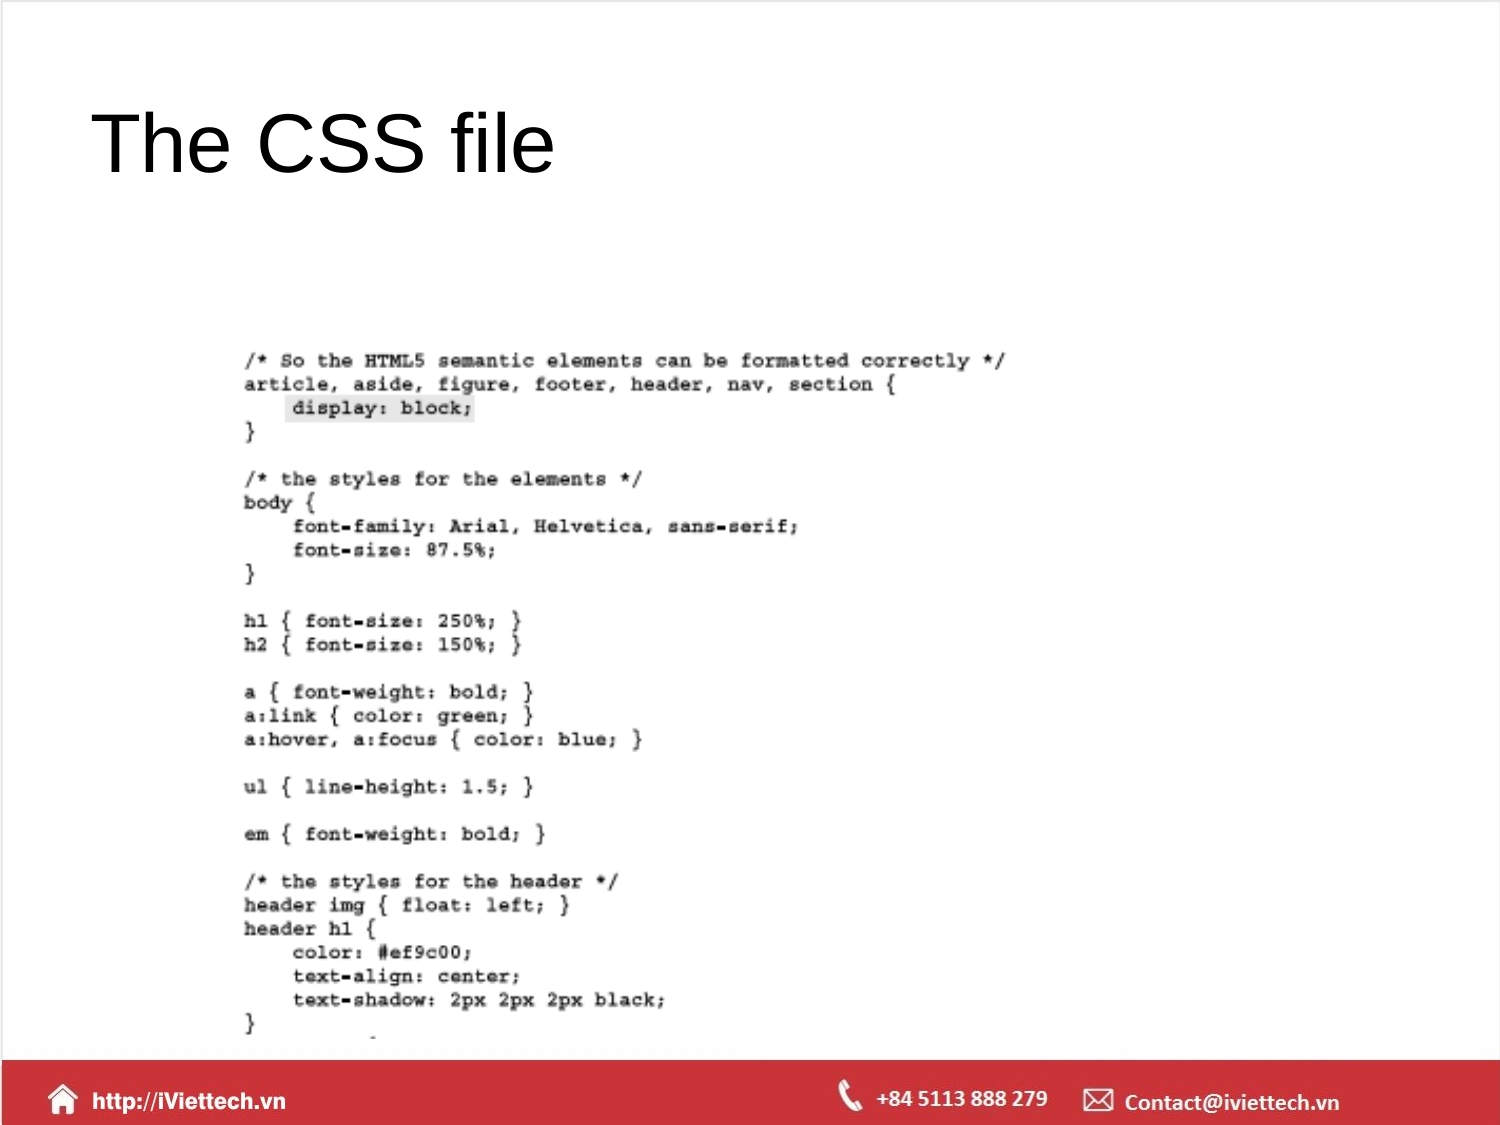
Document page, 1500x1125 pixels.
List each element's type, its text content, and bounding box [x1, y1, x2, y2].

picture [0, 0, 1500, 1125]
title The CSS file [74, 44, 1426, 233]
